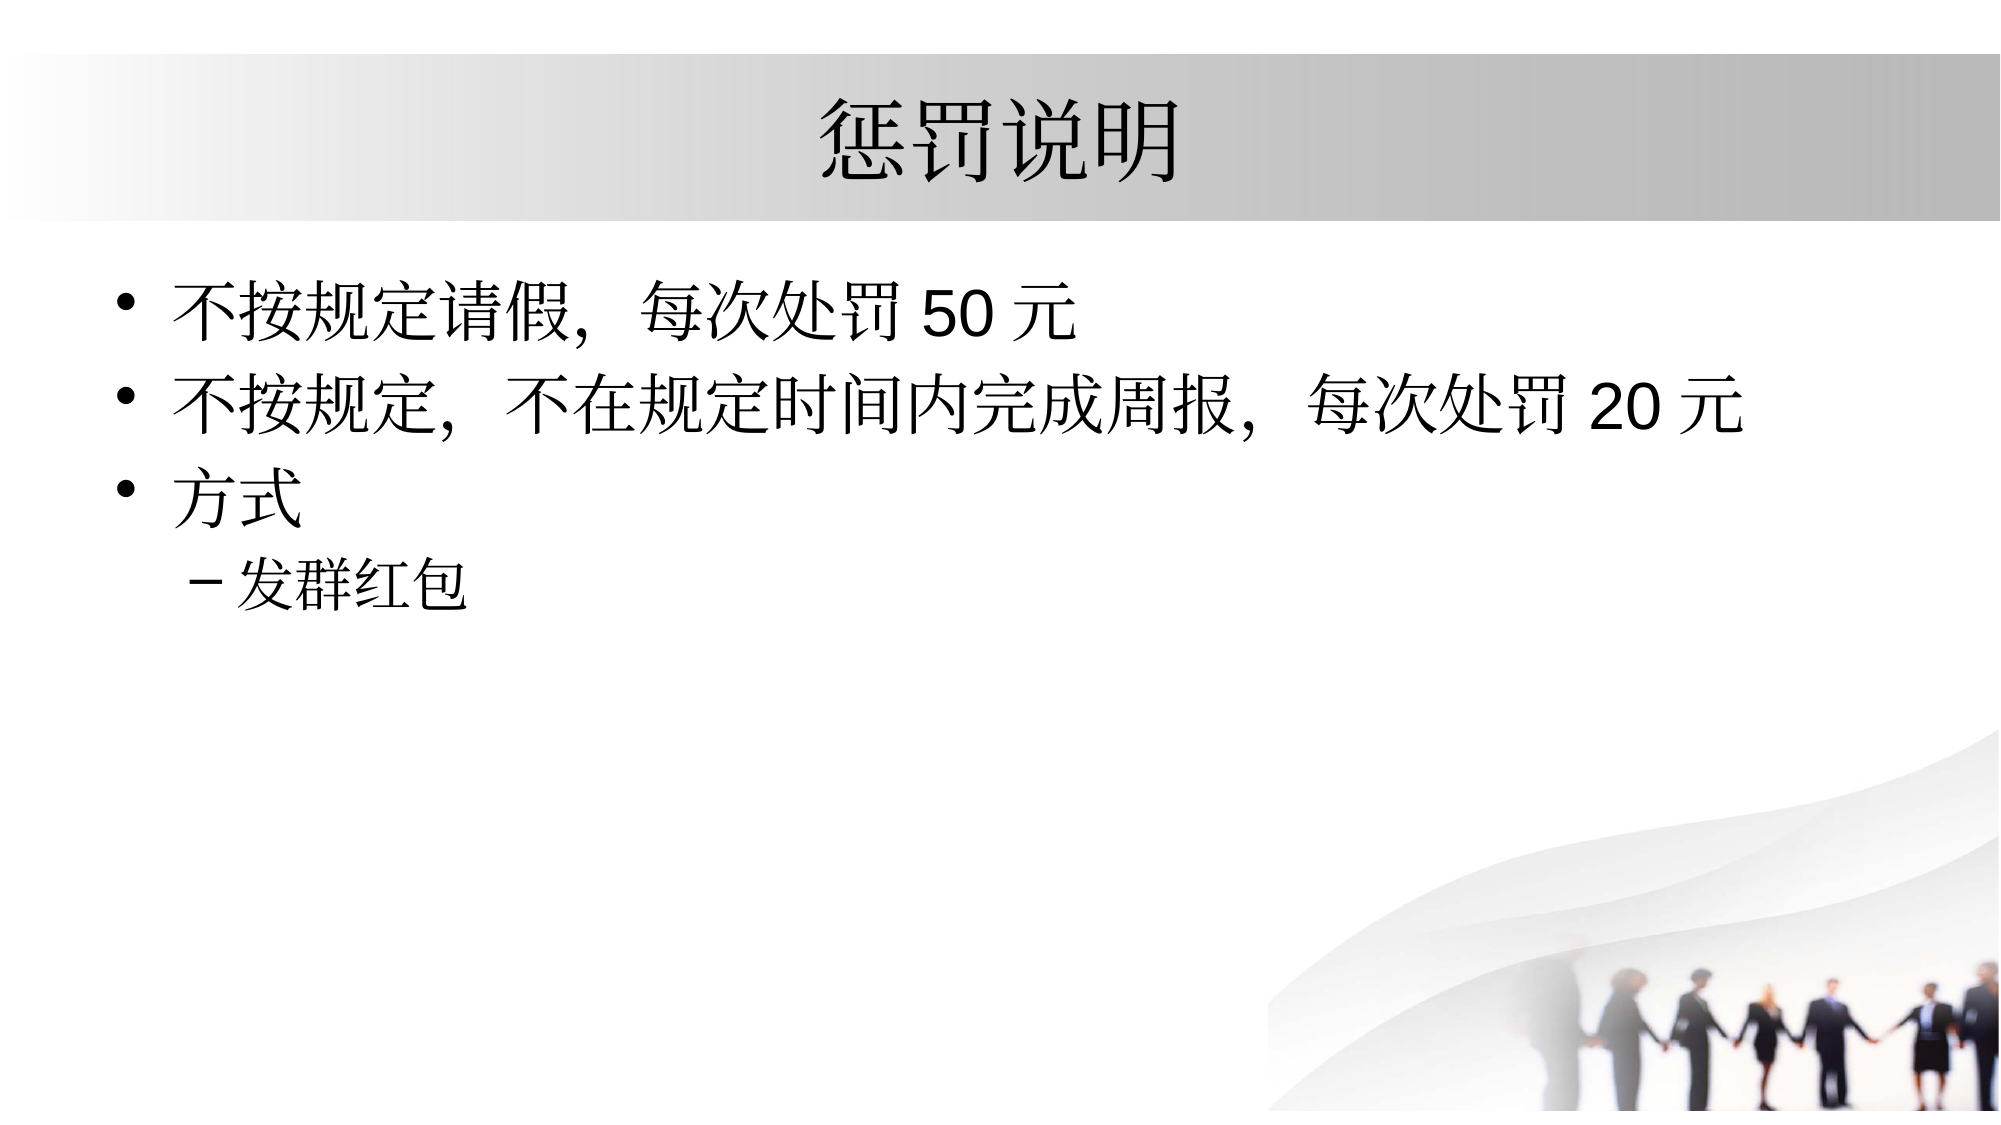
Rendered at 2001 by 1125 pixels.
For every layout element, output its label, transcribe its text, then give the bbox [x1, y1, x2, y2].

list 不按规定请假，每次处罚50元 不按规定，不在规定时间内完成周报，每次处罚20元 方式 发群红包 [99, 262, 1901, 1006]
picture [1268, 728, 1999, 1111]
title 惩罚说明 [99, 44, 1901, 233]
